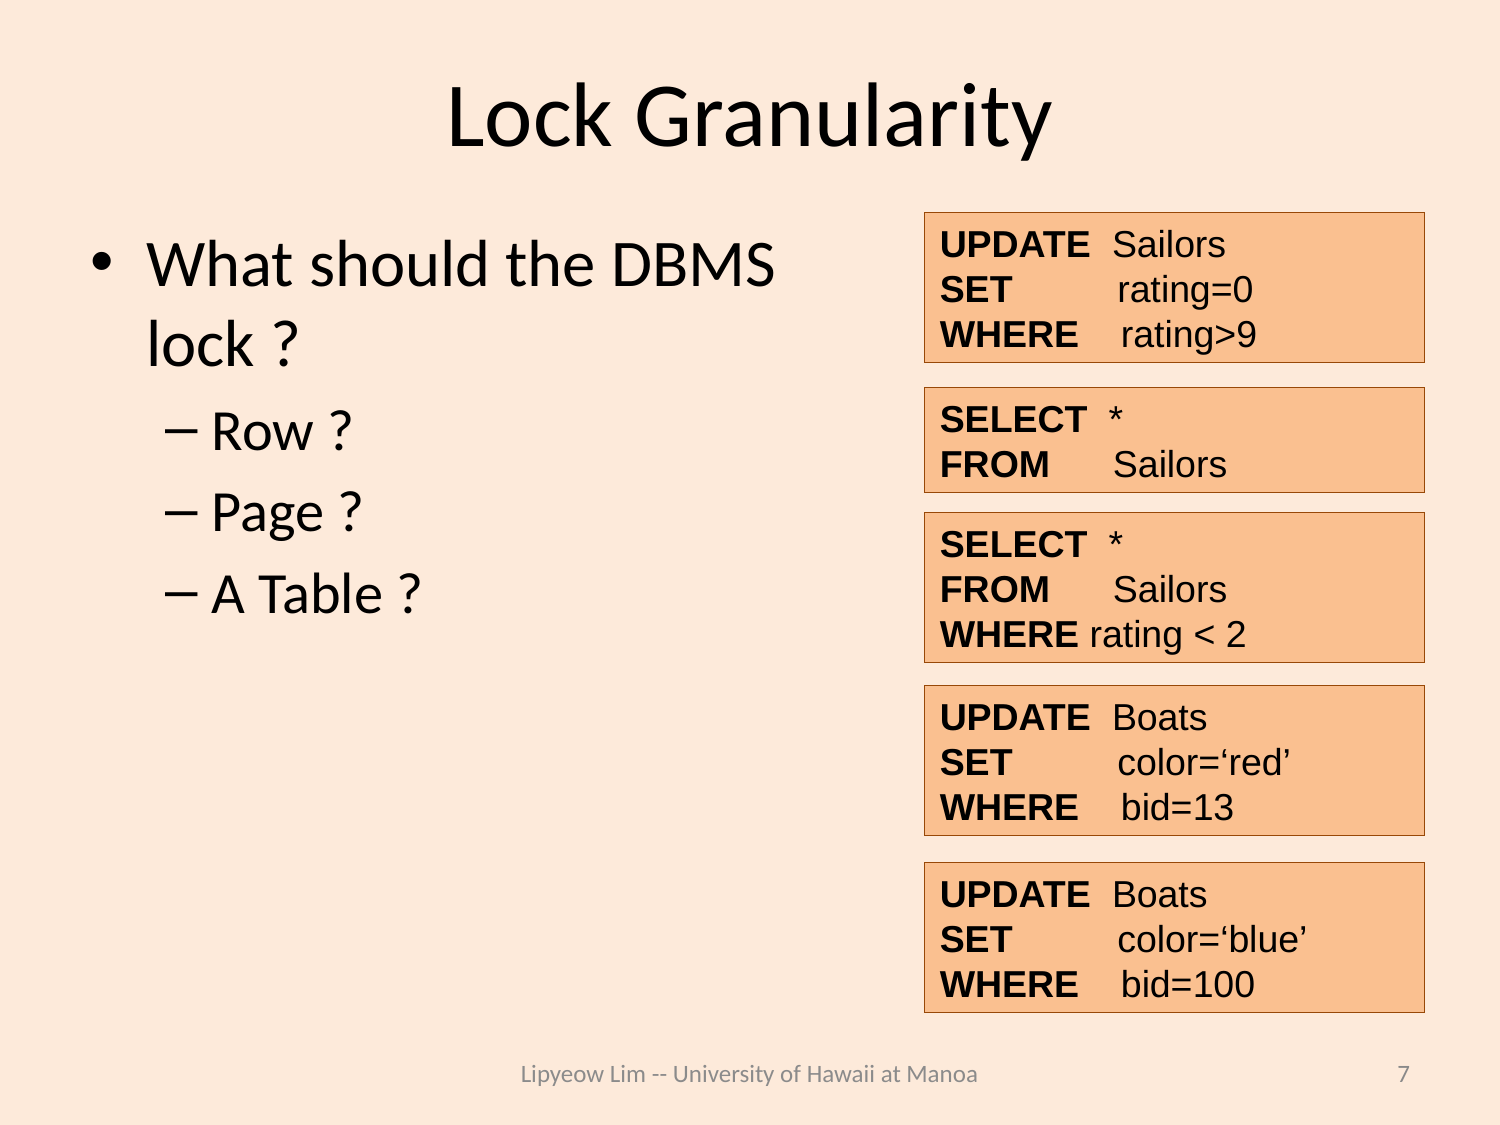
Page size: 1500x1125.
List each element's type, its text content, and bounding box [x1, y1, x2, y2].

text_box UPDATE Sailors SET rating=0 WHERE rating>9 [924, 212, 1425, 363]
list What should the DBMS lock ? Row ? Page ? A Table ? [74, 212, 876, 1006]
text_box SELECT * FROM Sailors WHERE rating < 2 [924, 512, 1425, 663]
title Lock Granularity [74, 44, 1426, 176]
slide_number 7 [1074, 1042, 1425, 1103]
text_box SELECT * FROM Sailors [924, 387, 1425, 493]
footer Lipyeow Lim -- University of Hawaii at Manoa [450, 1042, 1050, 1103]
text_box UPDATE Boats SET color=‘red’ WHERE bid=13 [924, 685, 1425, 836]
text_box UPDATE Boats SET color=‘blue’ WHERE bid=100 [924, 862, 1425, 1013]
